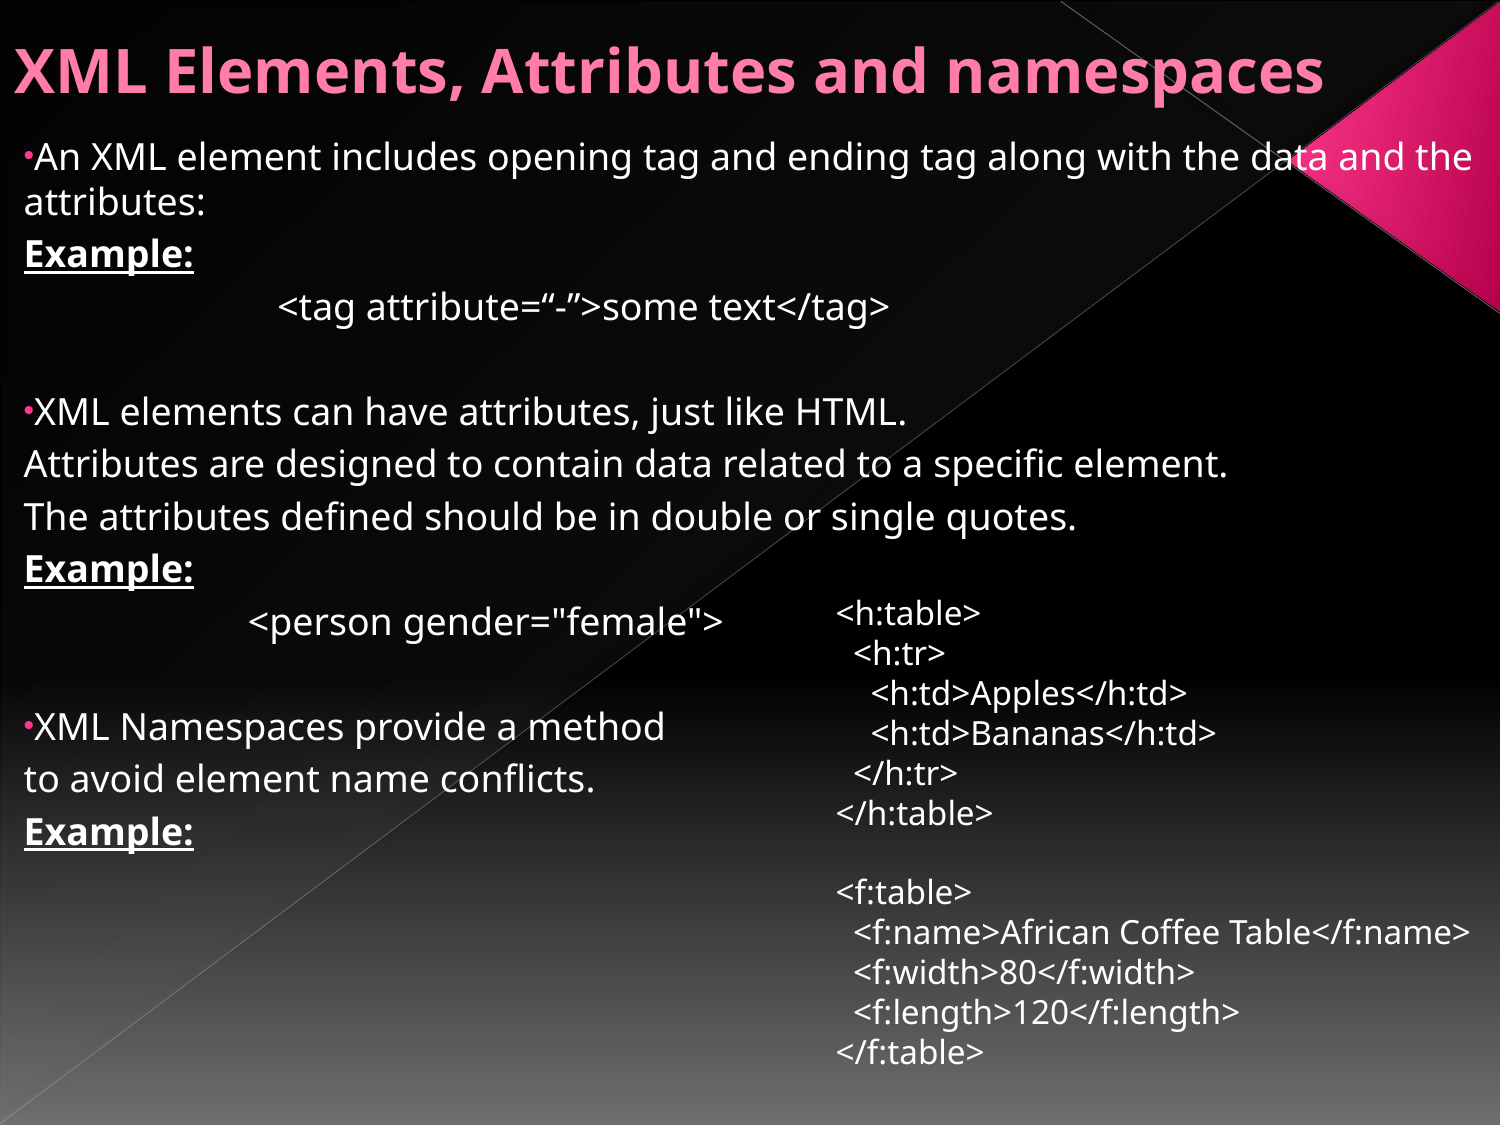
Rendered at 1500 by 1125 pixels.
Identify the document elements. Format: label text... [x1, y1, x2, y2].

list An XML element includes opening tag and ending tag along with the data and the attributes: Example: <tag attribute=“-”>some text</tag> XML elements can have attributes, just like HTML. Attributes are designed to contain data related to a specific element. The attributes defined should be in double or single quotes. Example: <person gender="female"> XML Namespaces provide a method to avoid element name conflicts. Example: [0, 125, 1500, 1125]
text_box <h:table> <h:tr> <h:td>Apples</h:td> <h:td>Bananas</h:td> </h:tr> </h:table> <f:table> <f:name>African Coffee Table</f:name> <f:width>80</f:width> <f:length>120</f:length> </f:table> [820, 584, 1500, 1079]
title XML Elements, Attributes and namespaces [0, 0, 1500, 125]
